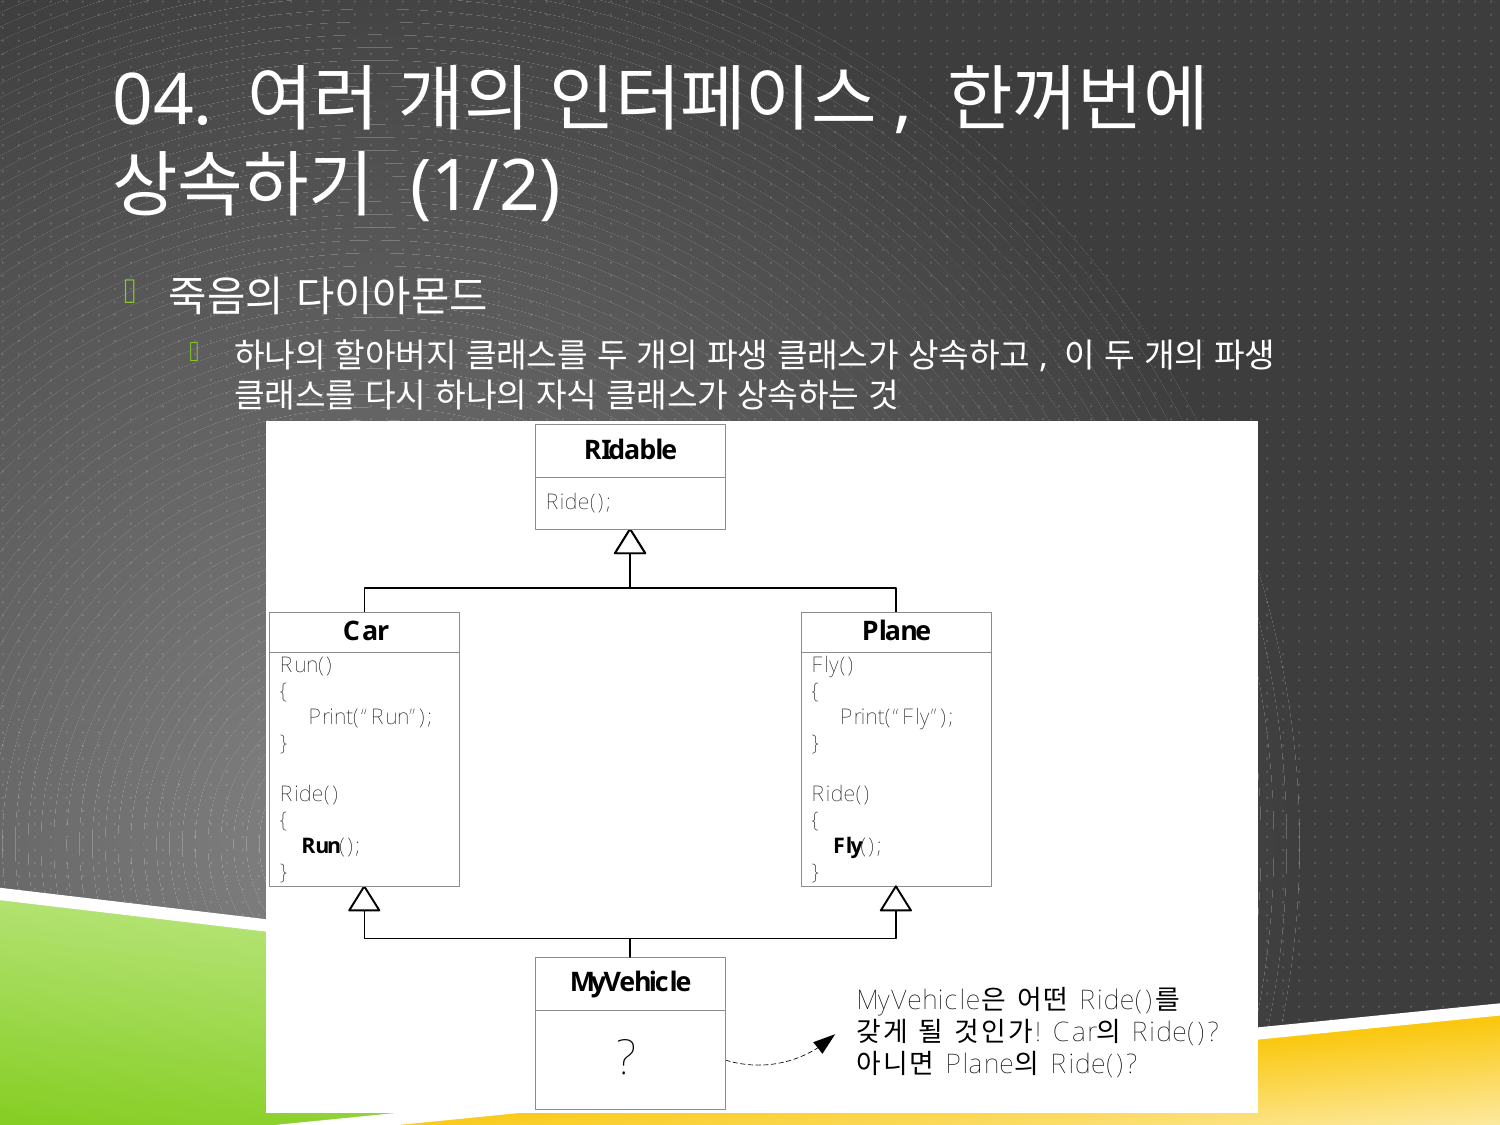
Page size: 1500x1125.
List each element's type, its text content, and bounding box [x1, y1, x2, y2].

list 죽음의 다이아몬드 하나의 할아버지 클래스를 두 개의 파생 클래스가 상속하고, 이 두 개의 파생 클래스를 다시 하나의 자식 클래스가 상속하는 것 [112, 262, 1388, 875]
title 04. 여러 개의 인터페이스, 한꺼번에 상속하기 (1/2) [112, 45, 1388, 233]
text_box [265, 420, 1259, 1114]
